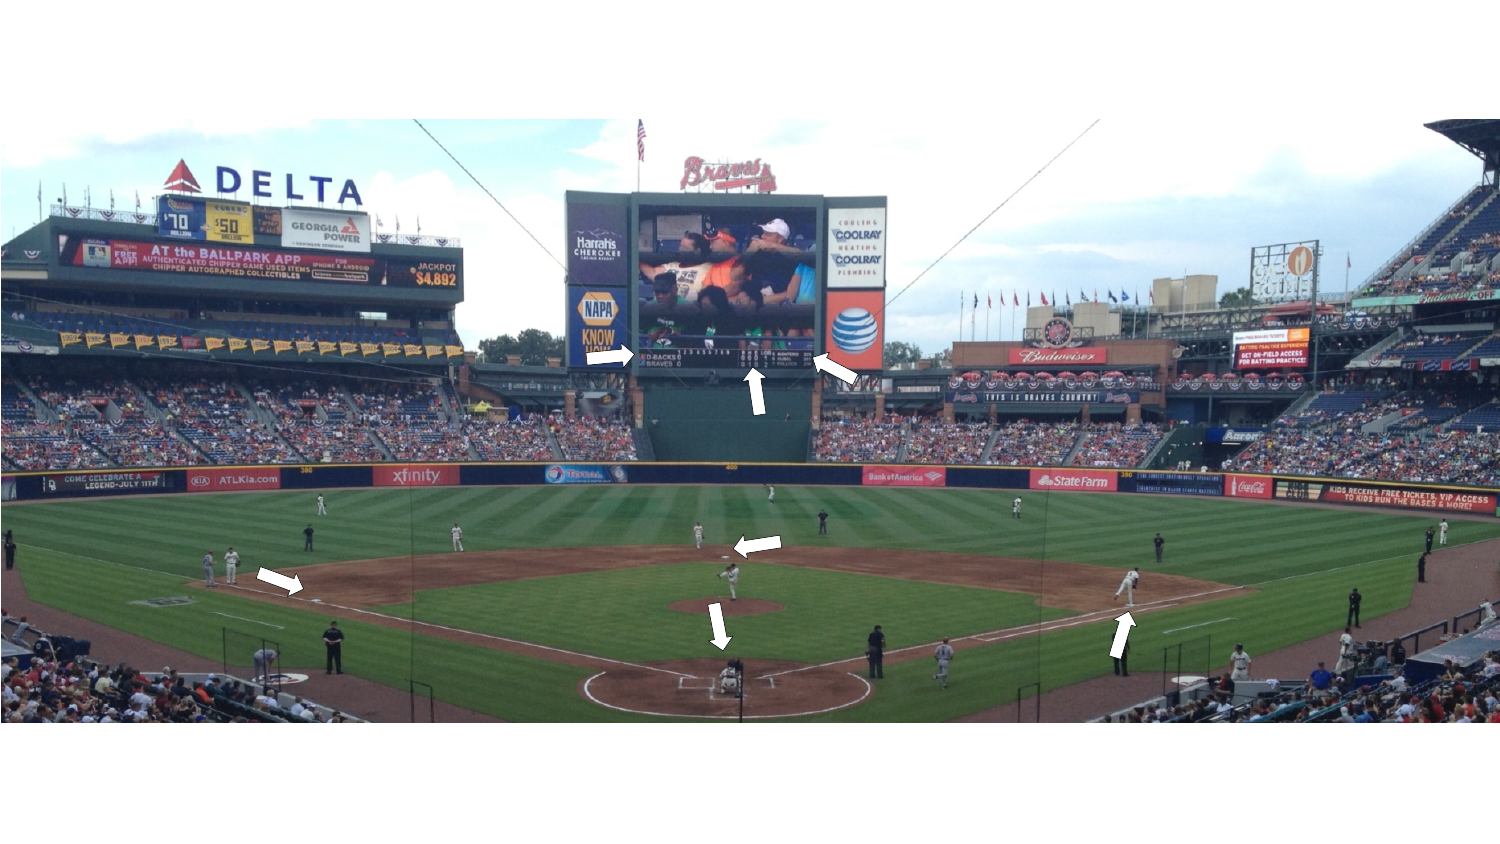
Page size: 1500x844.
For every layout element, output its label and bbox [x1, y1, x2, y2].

picture [0, 119, 1500, 723]
